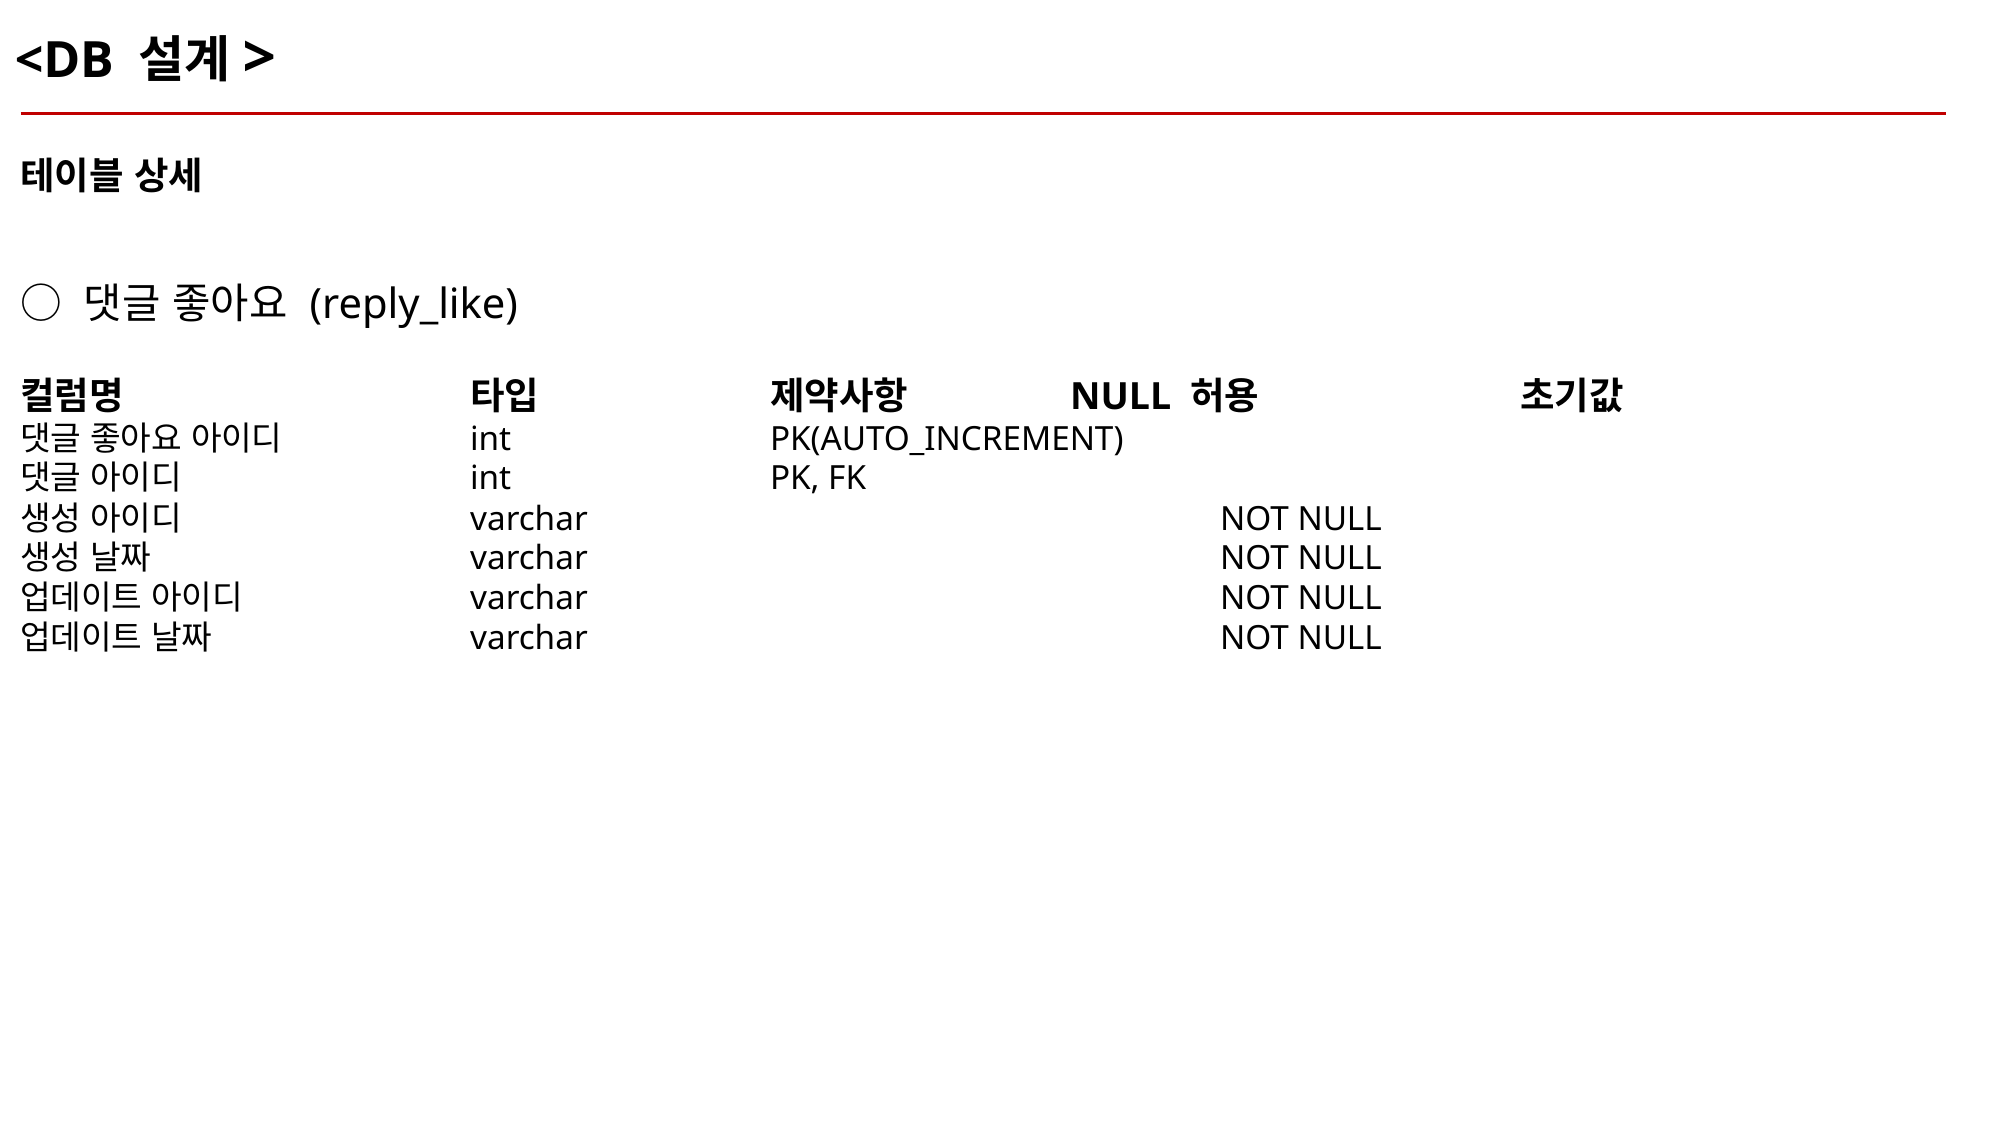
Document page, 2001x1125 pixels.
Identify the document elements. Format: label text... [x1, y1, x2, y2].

text_box <DB 설계> [0, 11, 1935, 97]
text_box 테이블 상세 ○ 댓글 좋아요 (reply_like) 컬럼명 타입 제약사항 NULL 허용 초기값 댓글 좋아요 아이디 int PK(AUTO_INCREMENT) 댓글 아이디 int PK, FK 생성 아이디 varchar NOT NULL 생성 날짜 varchar NOT NULL 업데이트 아이디 varchar NOT NULL 업데이트 날짜 varchar NOT NULL [5, 144, 2000, 664]
